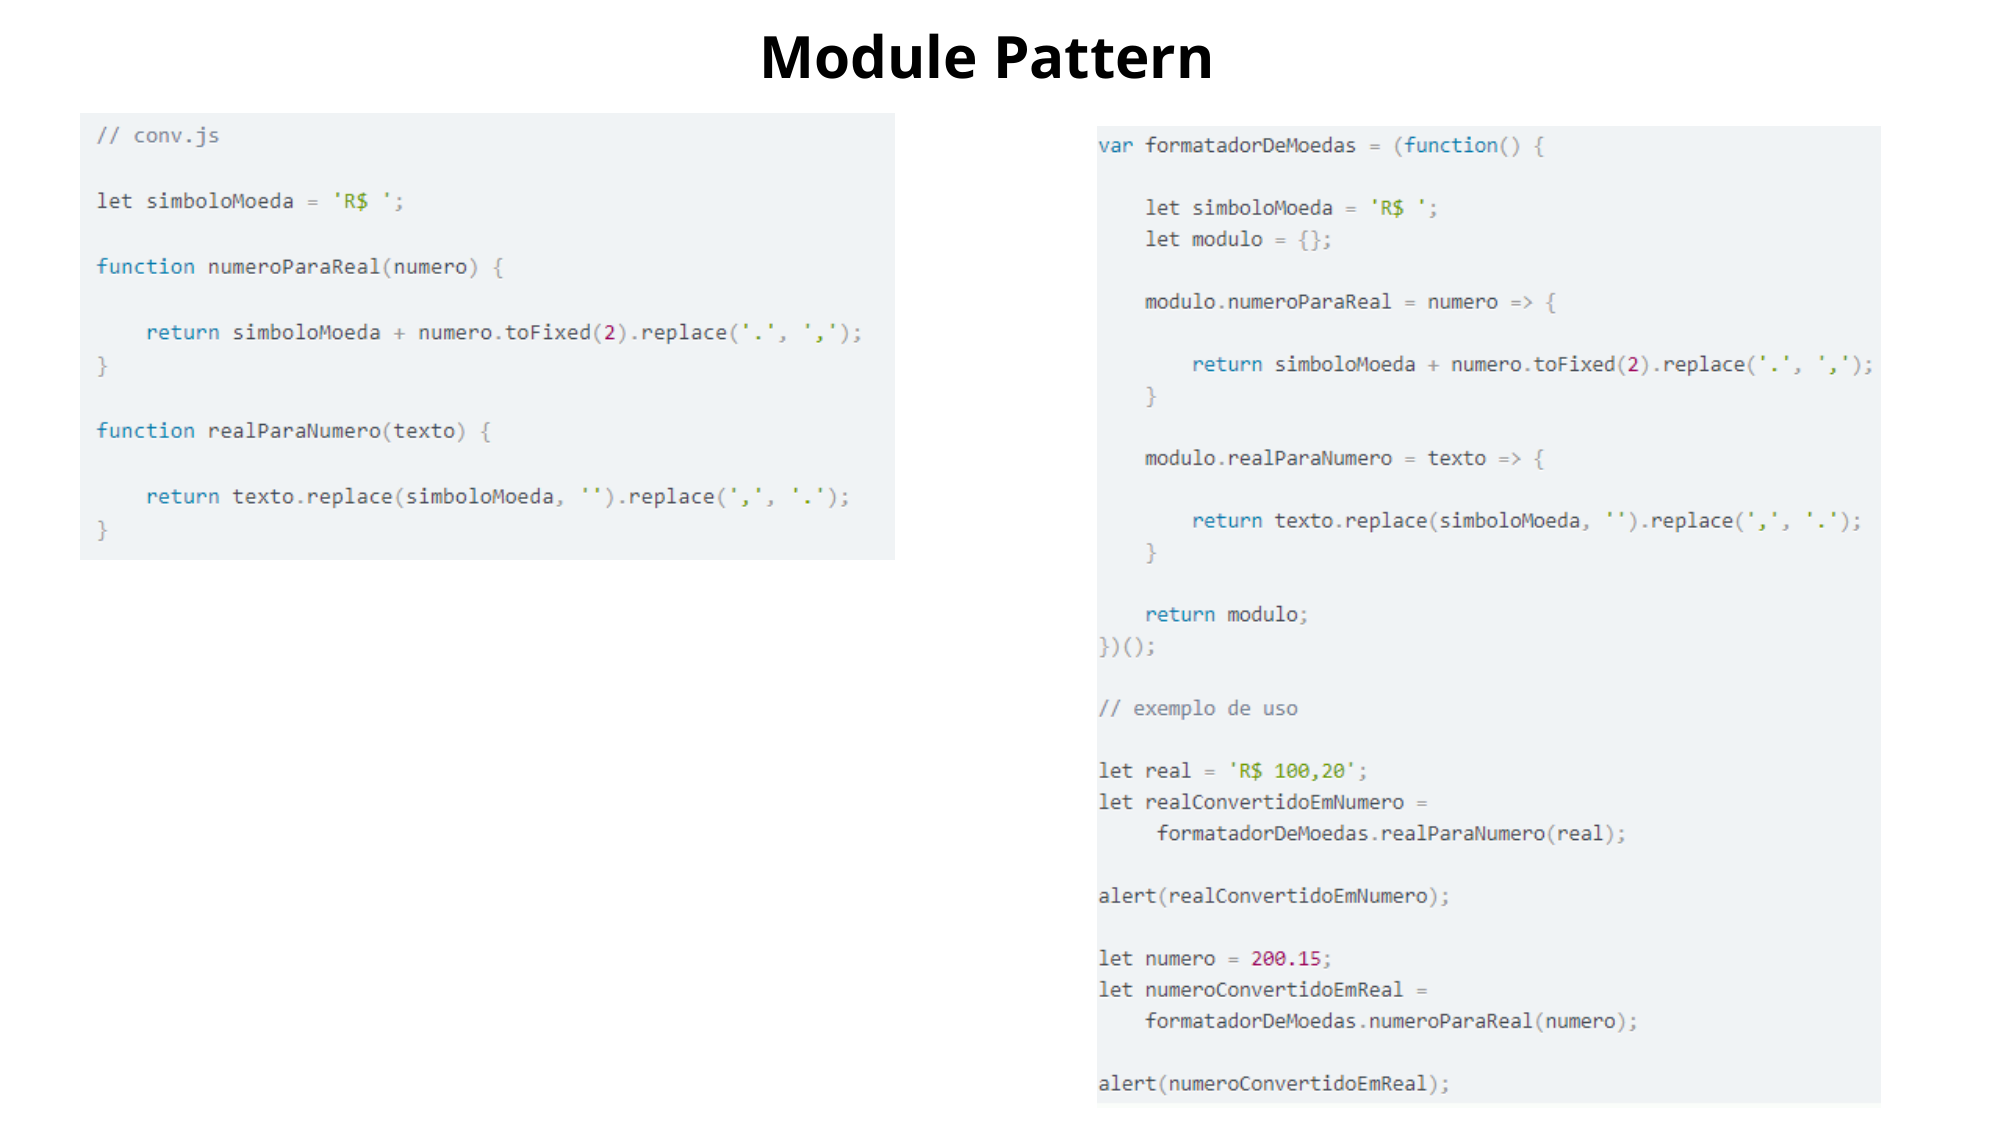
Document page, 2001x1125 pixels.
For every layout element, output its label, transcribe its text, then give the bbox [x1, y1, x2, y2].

picture [79, 113, 895, 560]
title Module Pattern [124, 14, 1850, 105]
picture [1097, 125, 1881, 1108]
